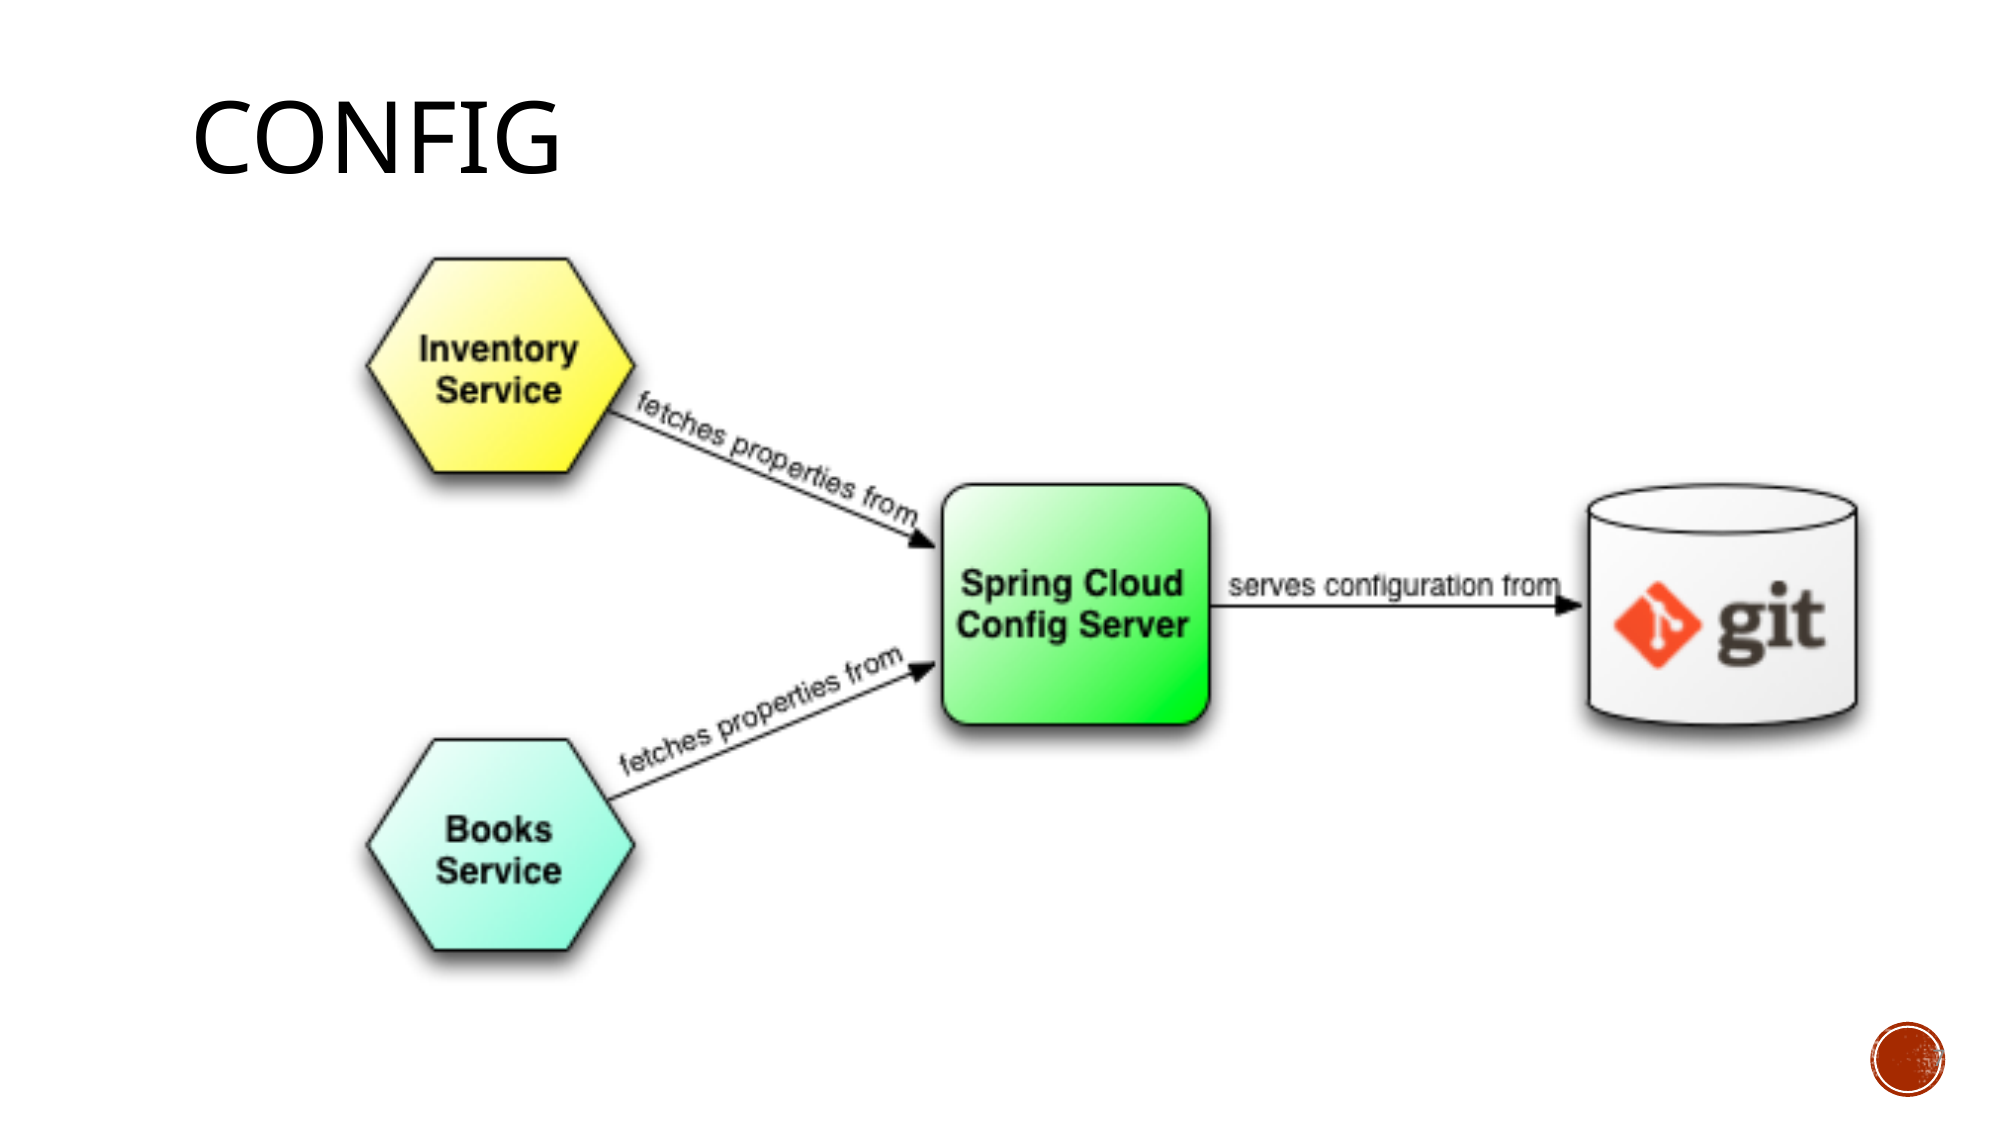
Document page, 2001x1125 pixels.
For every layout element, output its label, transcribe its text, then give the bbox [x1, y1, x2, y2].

title Config [175, 79, 1826, 204]
slide_number 7 [1855, 1028, 1961, 1089]
picture [307, 211, 1915, 1021]
